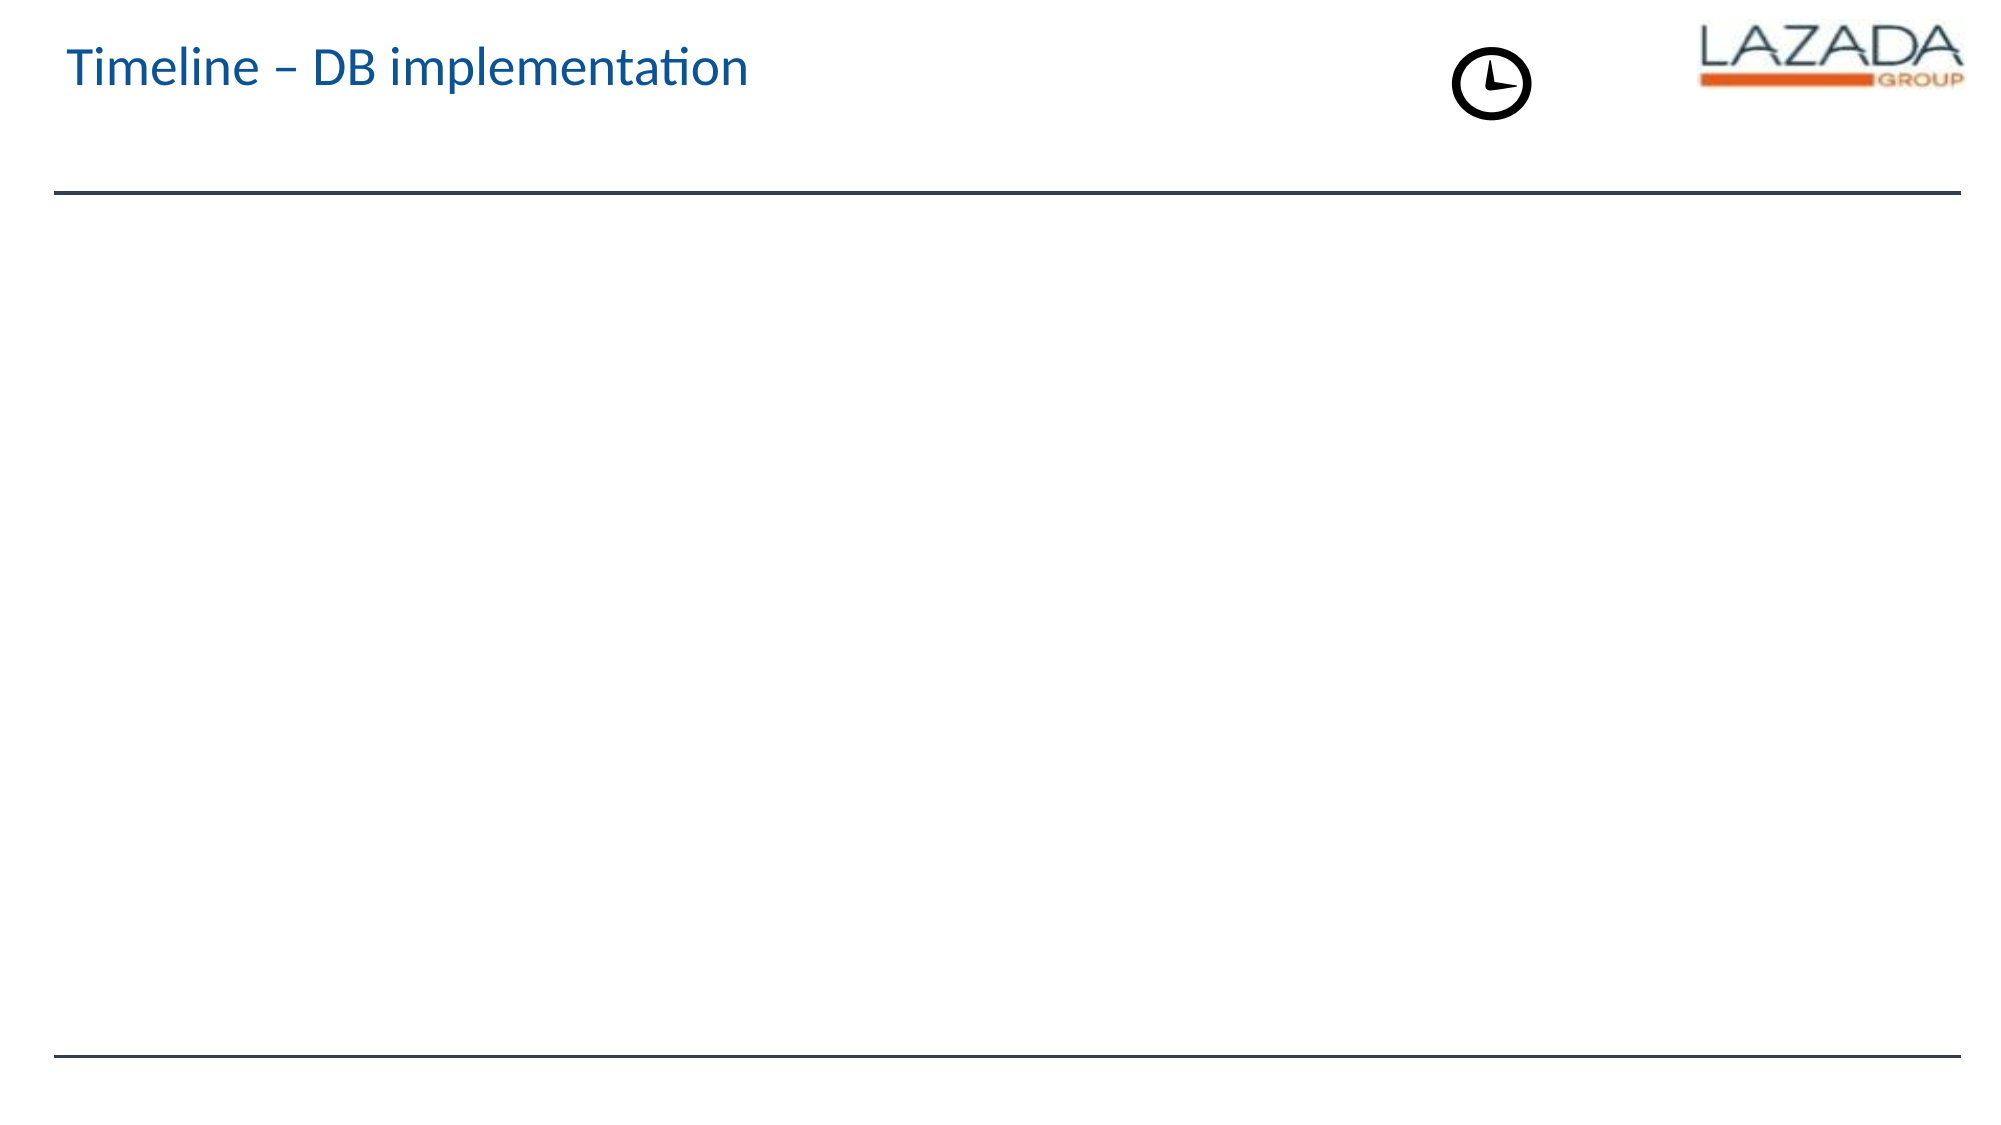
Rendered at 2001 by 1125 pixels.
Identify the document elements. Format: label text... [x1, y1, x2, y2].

picture [1697, 19, 1967, 90]
title Timeline – DB implementation [51, 22, 1630, 114]
picture [1442, 38, 1542, 129]
